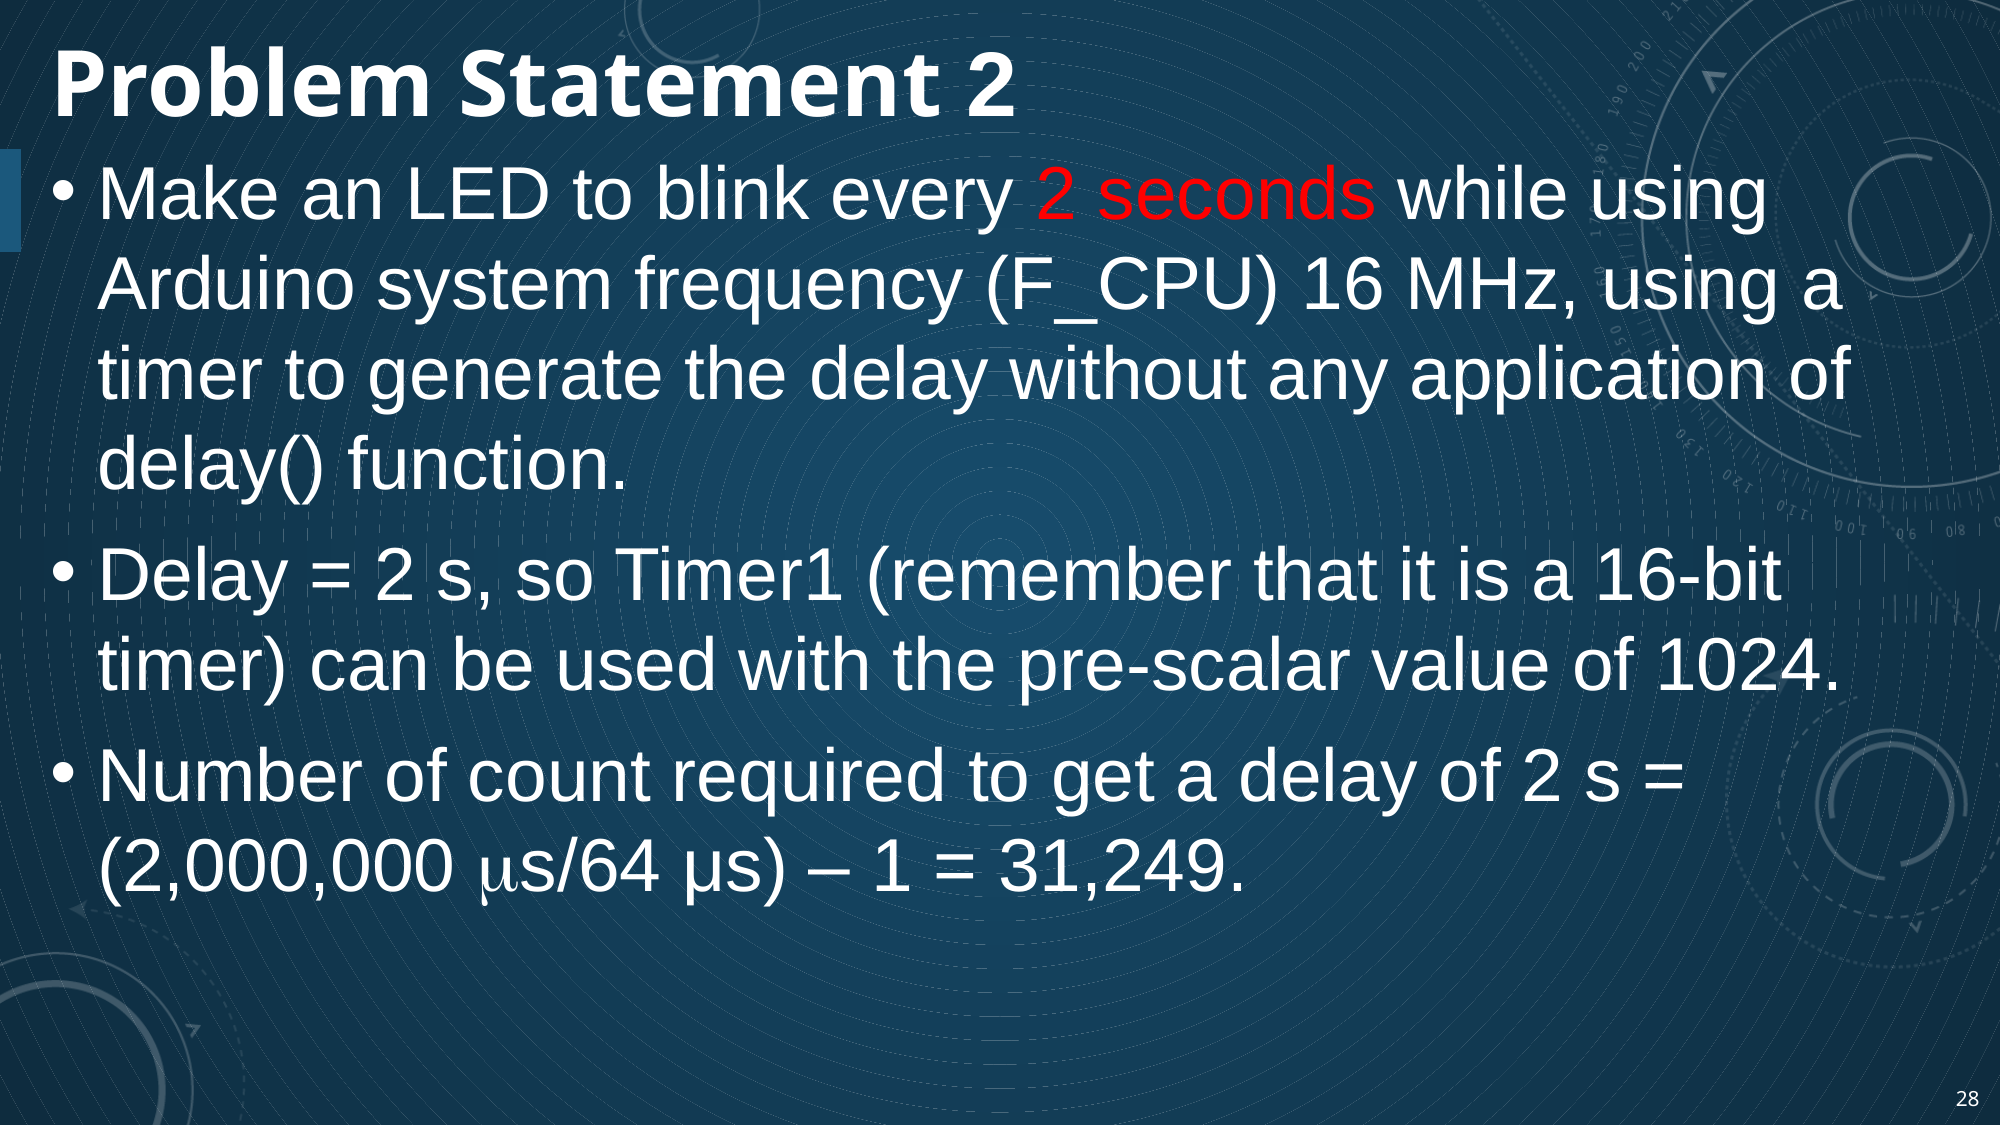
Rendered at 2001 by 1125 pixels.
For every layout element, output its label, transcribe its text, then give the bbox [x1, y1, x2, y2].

list Make an LED to blink every 2 seconds while using Arduino system frequency (F_CPU) 16 MHz, using a timer to generate the delay without any application of delay() function. Delay = 2 s, so Timer1 (remember that it is a 16-bit timer) can be used with the pre-scalar value of 1024. Number of count required to get a delay of 2 s = (2,000,000 ms/64 μs) – 1 = 31,249. [35, 137, 1983, 958]
title Problem Statement 2 [35, 22, 1814, 137]
slide_number 28 [1787, 1073, 1995, 1125]
picture [0, 0, 2000, 1125]
